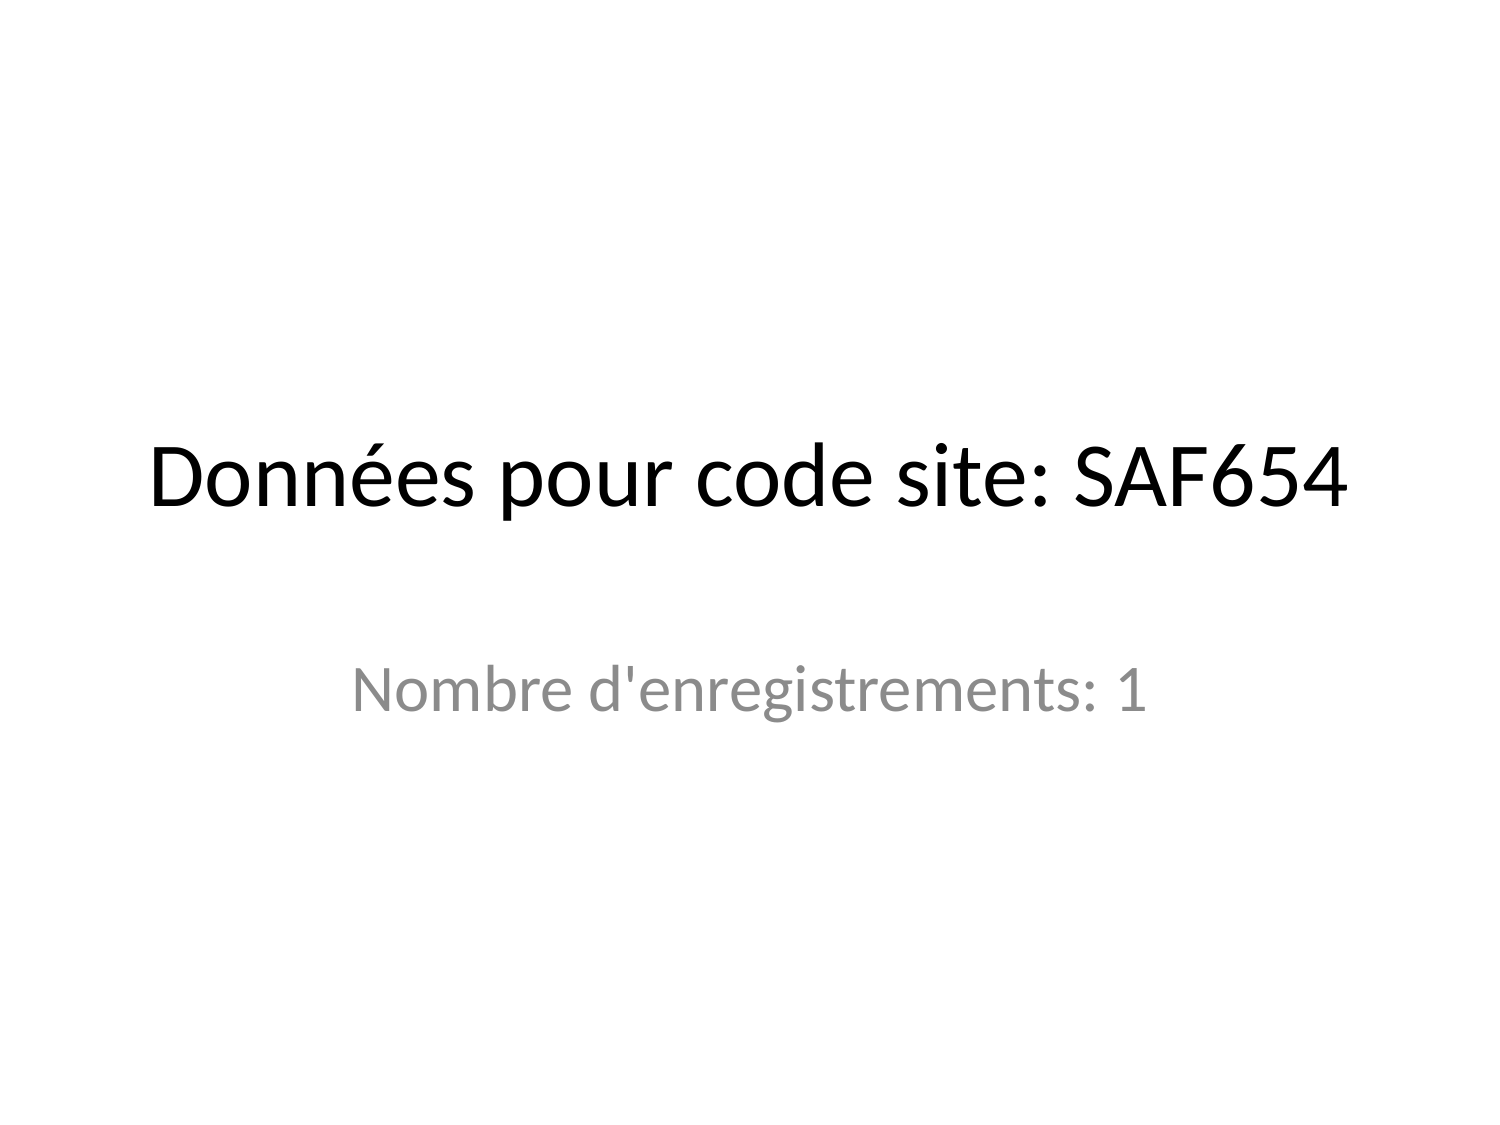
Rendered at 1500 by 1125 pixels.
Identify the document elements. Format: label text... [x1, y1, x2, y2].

title Données pour code site: SAF654 [112, 349, 1388, 591]
subtitle Nombre d'enregistrements: 1 [225, 637, 1275, 925]
